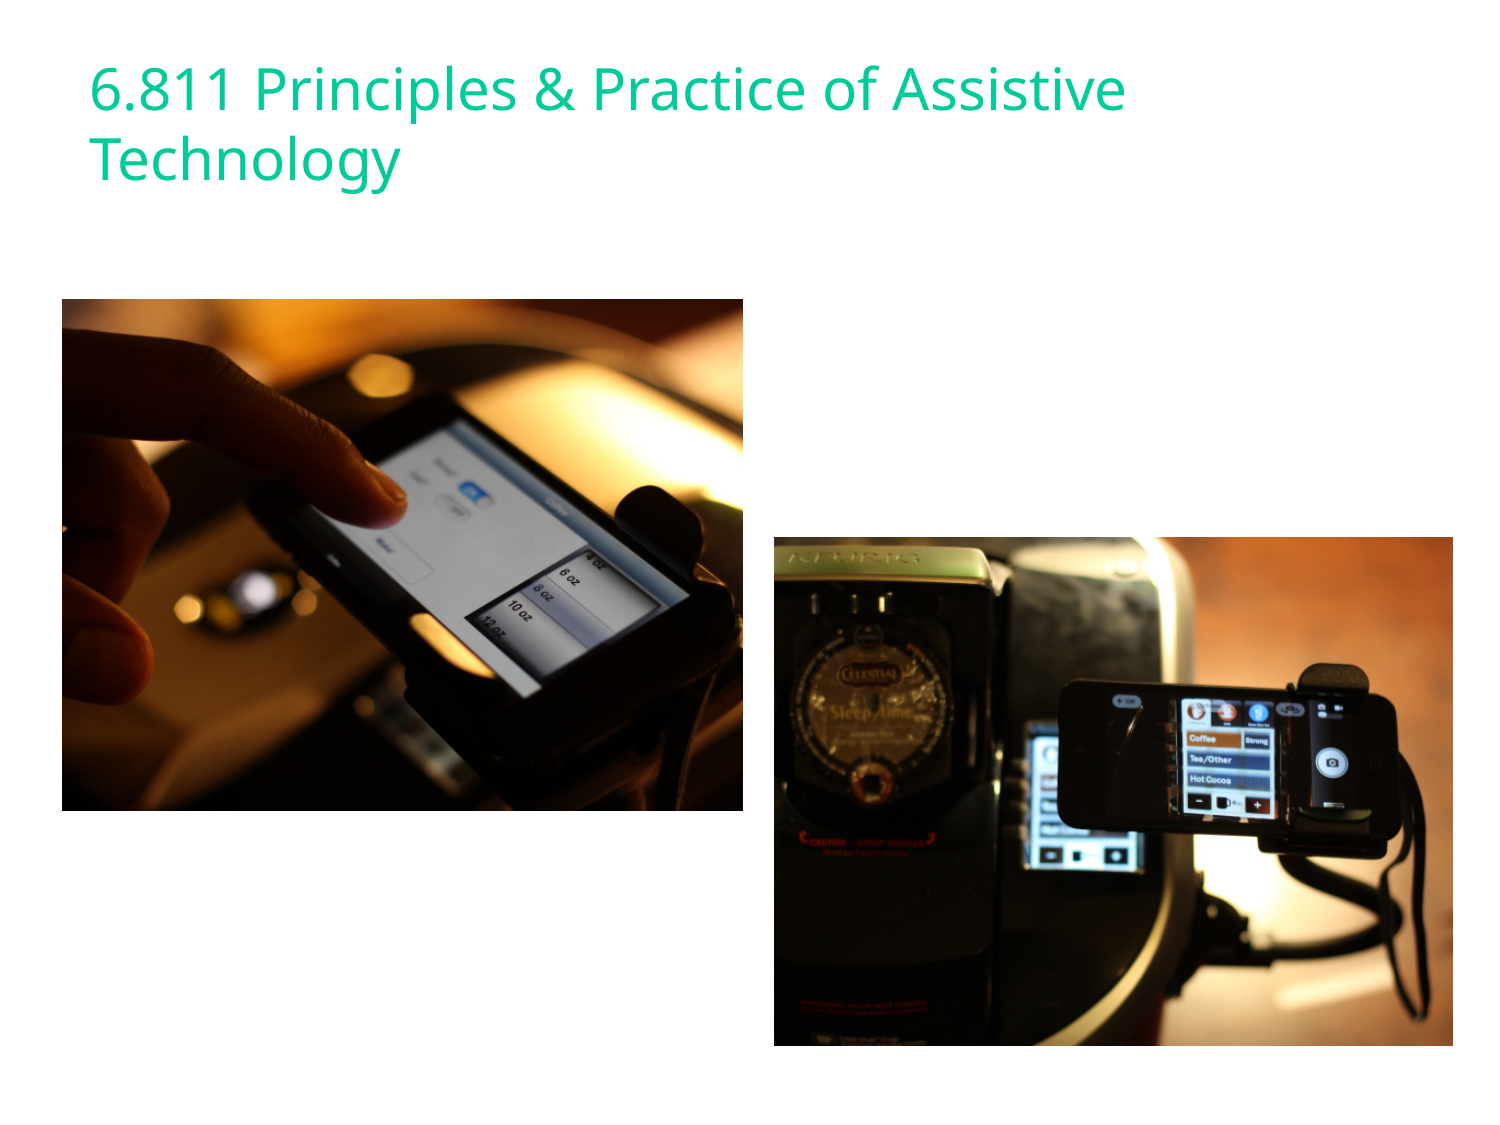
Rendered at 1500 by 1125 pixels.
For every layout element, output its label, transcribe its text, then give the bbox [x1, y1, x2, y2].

title 6.811 Principles & Practice of Assistive Technology [75, 45, 1425, 233]
picture [62, 299, 744, 811]
picture [774, 537, 1453, 1047]
